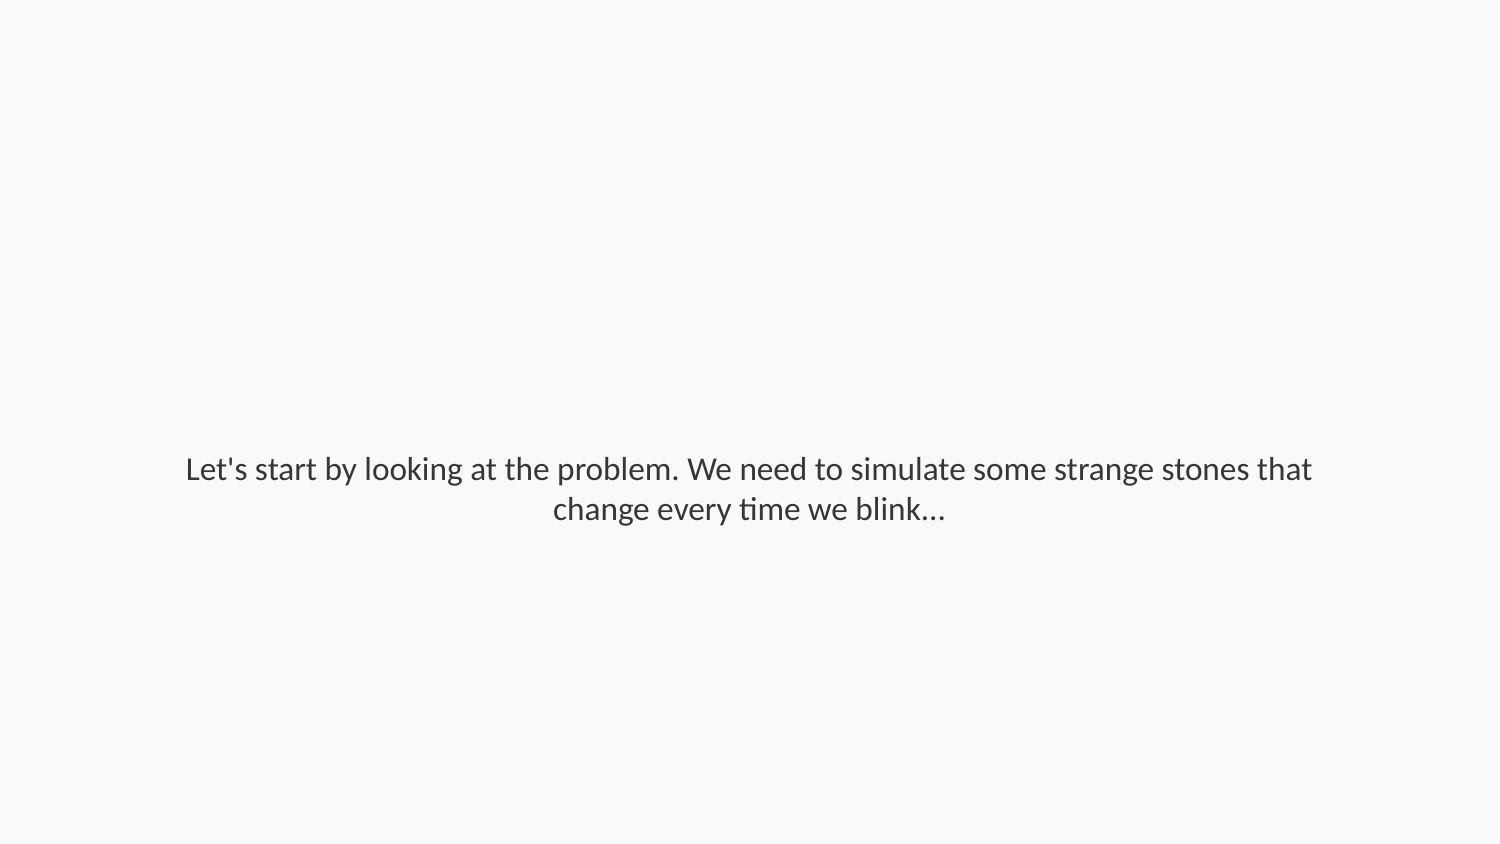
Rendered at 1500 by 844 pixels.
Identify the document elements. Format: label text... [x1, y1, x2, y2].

text_box Let's start by looking at the problem. We need to simulate some strange stones that change every time we blink... [149, 299, 1350, 675]
